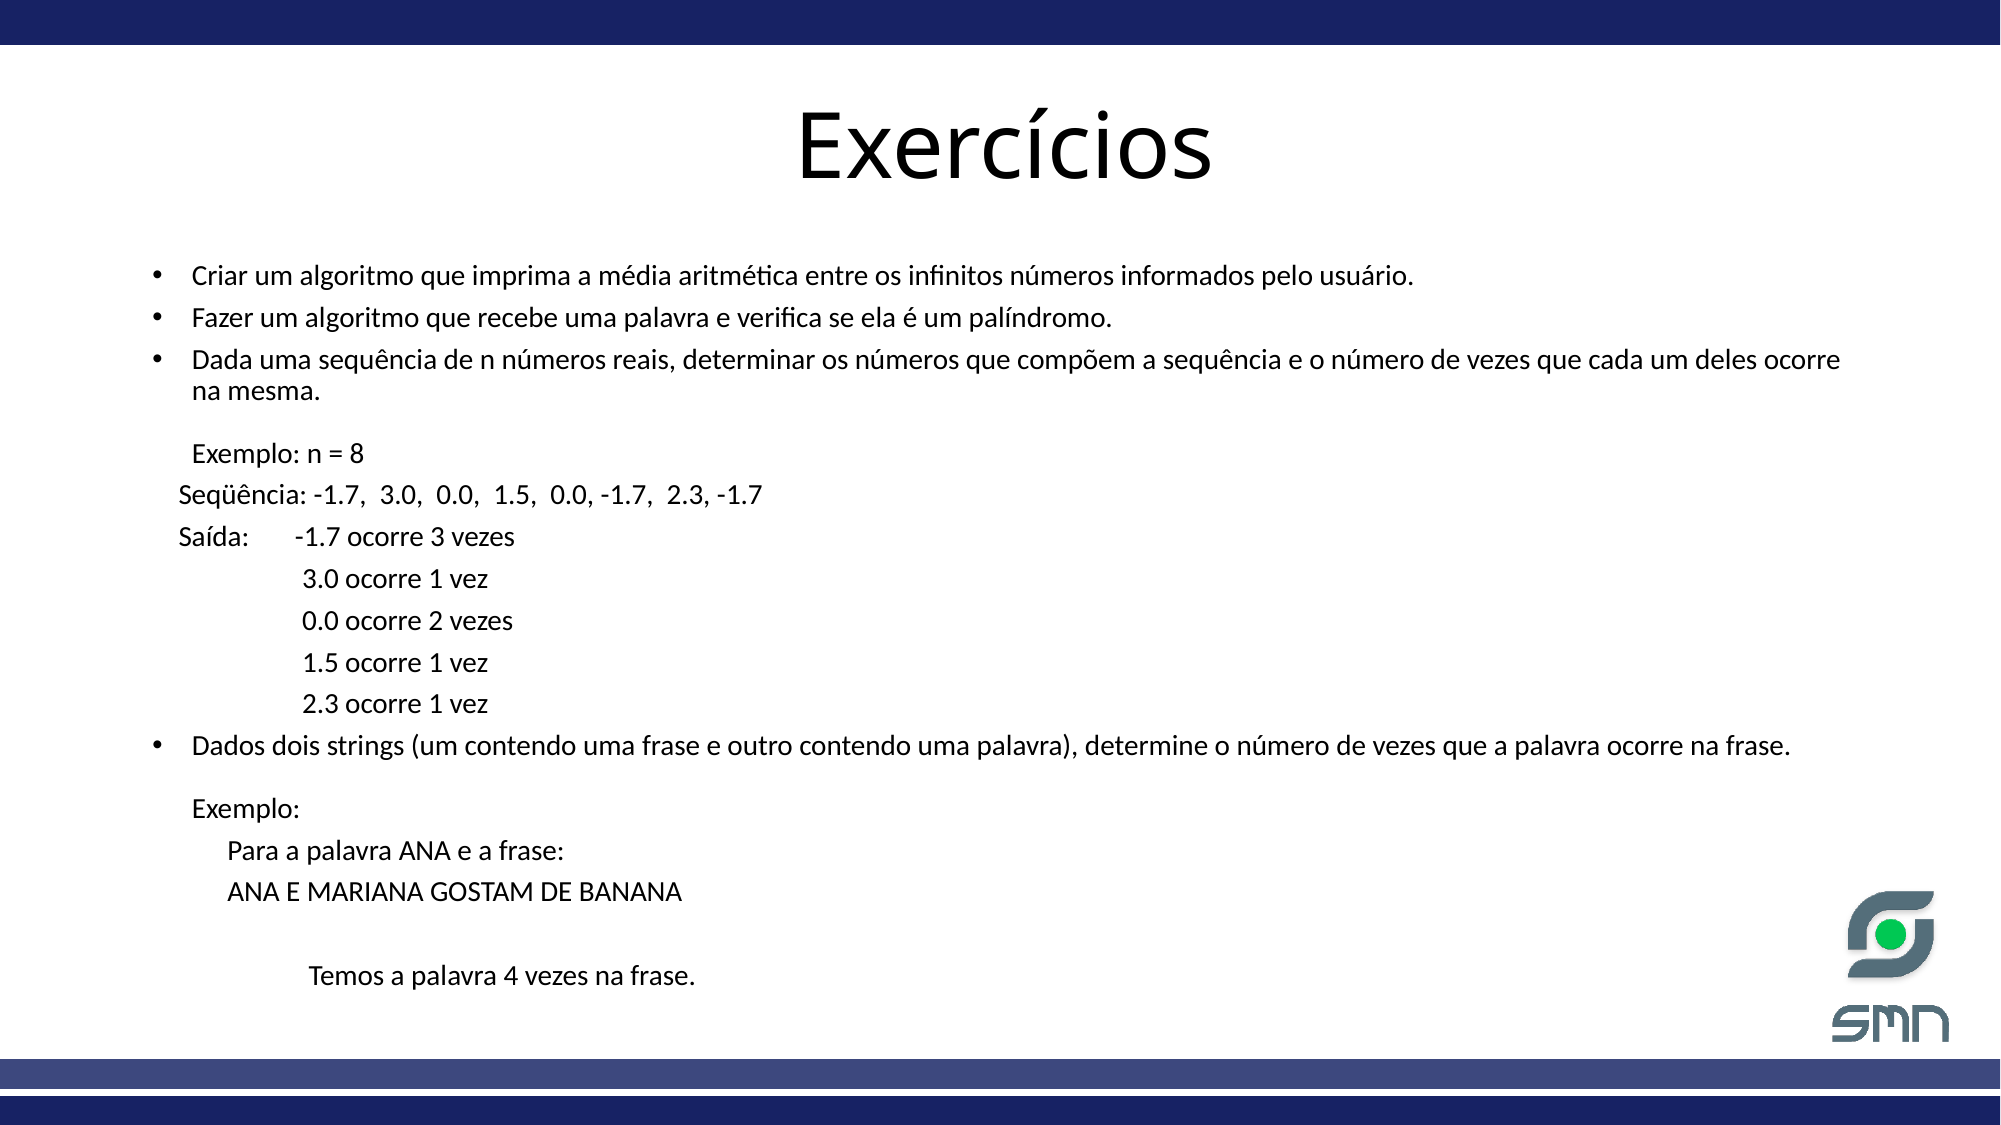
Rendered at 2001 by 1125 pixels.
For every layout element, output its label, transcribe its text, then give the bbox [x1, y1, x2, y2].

list Criar um algoritmo que imprima a média aritmética entre os infinitos números informados pelo usuário. Fazer um algoritmo que recebe uma palavra e verifica se ela é um palíndromo. Dada uma sequência de n números reais, determinar os números que compõem a sequência e o número de vezes que cada um deles ocorre na mesma. Exemplo: n = 8 Seqüência: -1.7, 3.0, 0.0, 1.5, 0.0, -1.7, 2.3, -1.7 Saída: -1.7 ocorre 3 vezes 3.0 ocorre 1 vez 0.0 ocorre 2 vezes 1.5 ocorre 1 vez 2.3 ocorre 1 vez Dados dois strings (um contendo uma frase e outro contendo uma palavra), determine o número de vezes que a palavra ocorre na frase. Exemplo: Para a palavra ANA e a frase: ANA E MARIANA GOSTAM DE BANANA Temos a palavra 4 vezes na frase. [137, 253, 1863, 1014]
title Exercícios [9, 0, 2000, 298]
picture [1817, 860, 1964, 1057]
